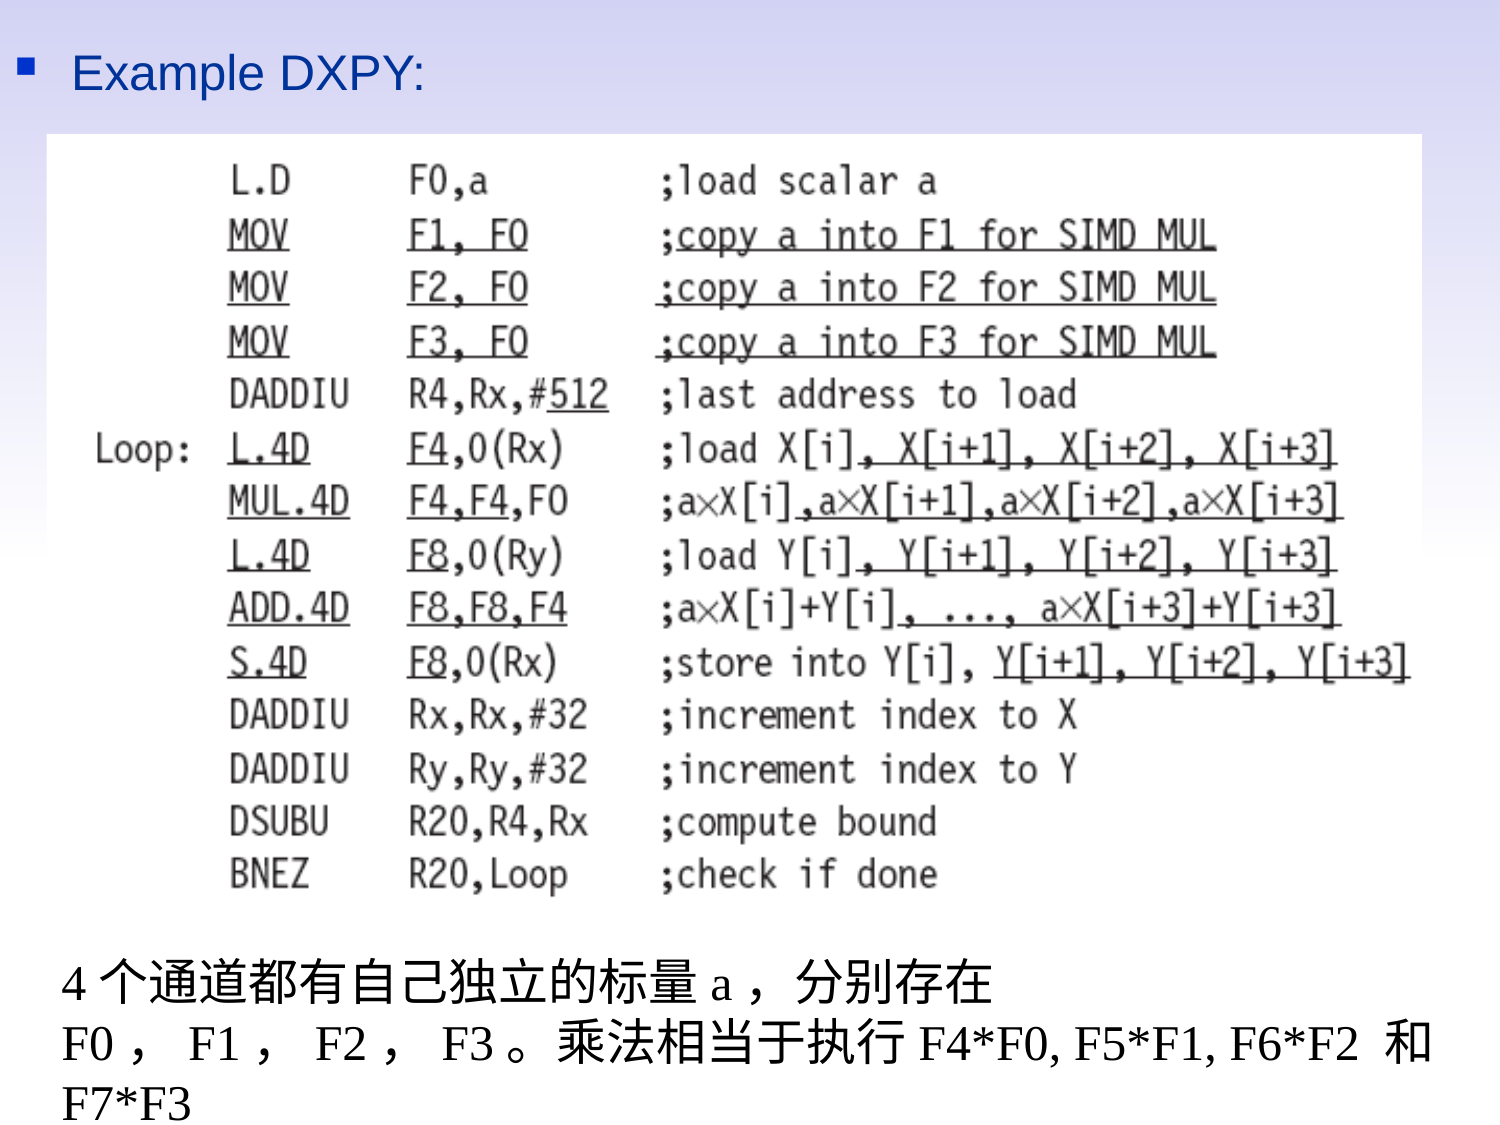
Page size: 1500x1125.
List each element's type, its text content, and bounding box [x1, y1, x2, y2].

text_box 4个通道都有自己独立的标量a，分别存在F0，F1，F2，F3。乘法相当于执行F4*F0, F5*F1, F6*F2 和 F7*F3 [46, 943, 1482, 1125]
text_box Example DXPY: [0, 33, 1500, 108]
picture [46, 134, 1423, 917]
